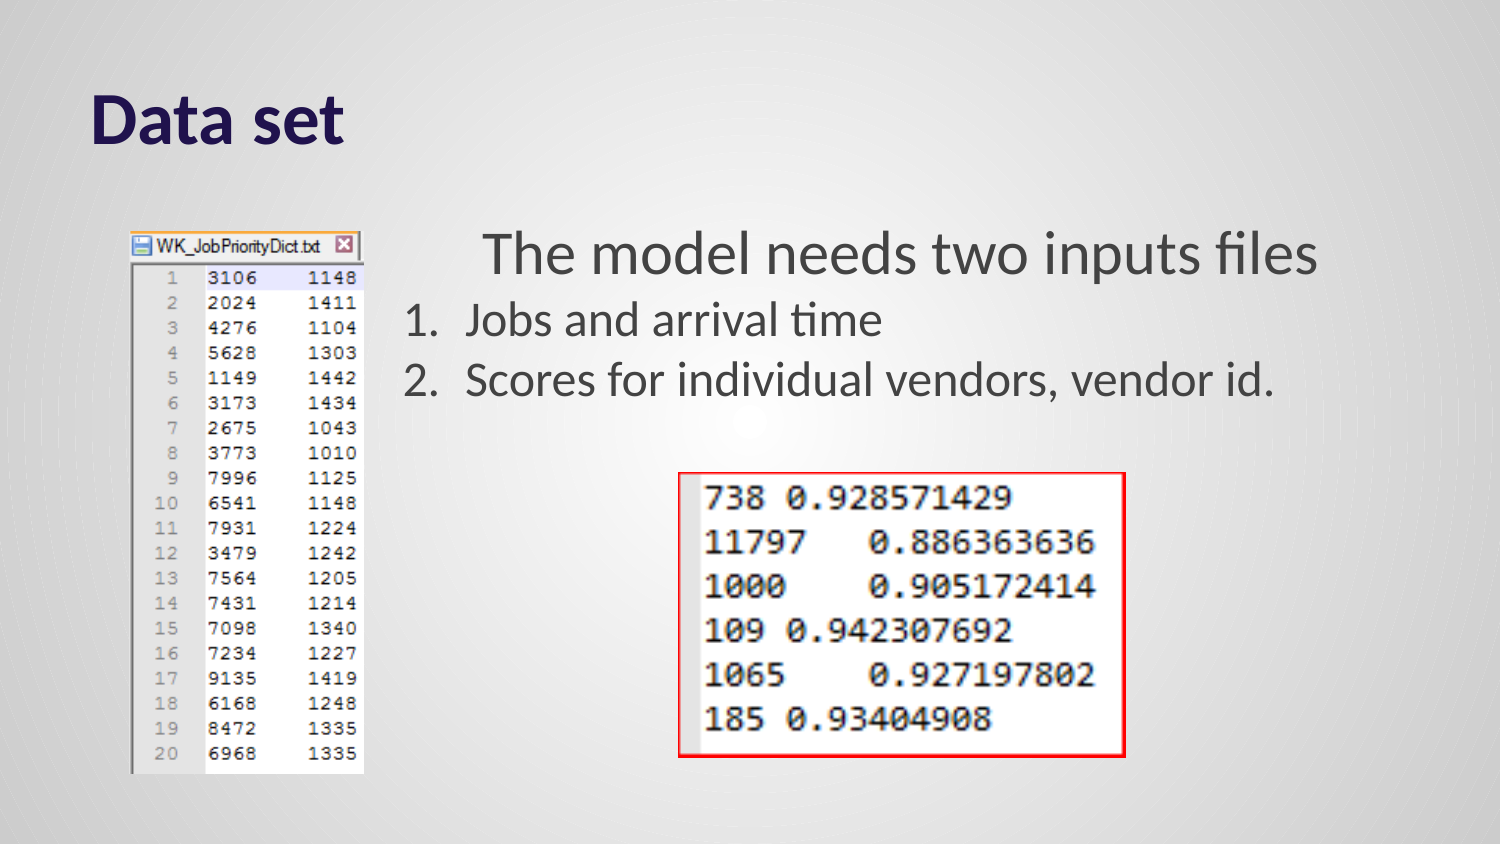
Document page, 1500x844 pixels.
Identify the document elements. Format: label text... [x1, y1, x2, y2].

title Data set [75, 33, 1425, 175]
picture [129, 231, 364, 774]
picture [678, 472, 1127, 759]
list The model needs two inputs files Jobs and arrival time Scores for individual vendors, vendor id. [75, 196, 1425, 808]
